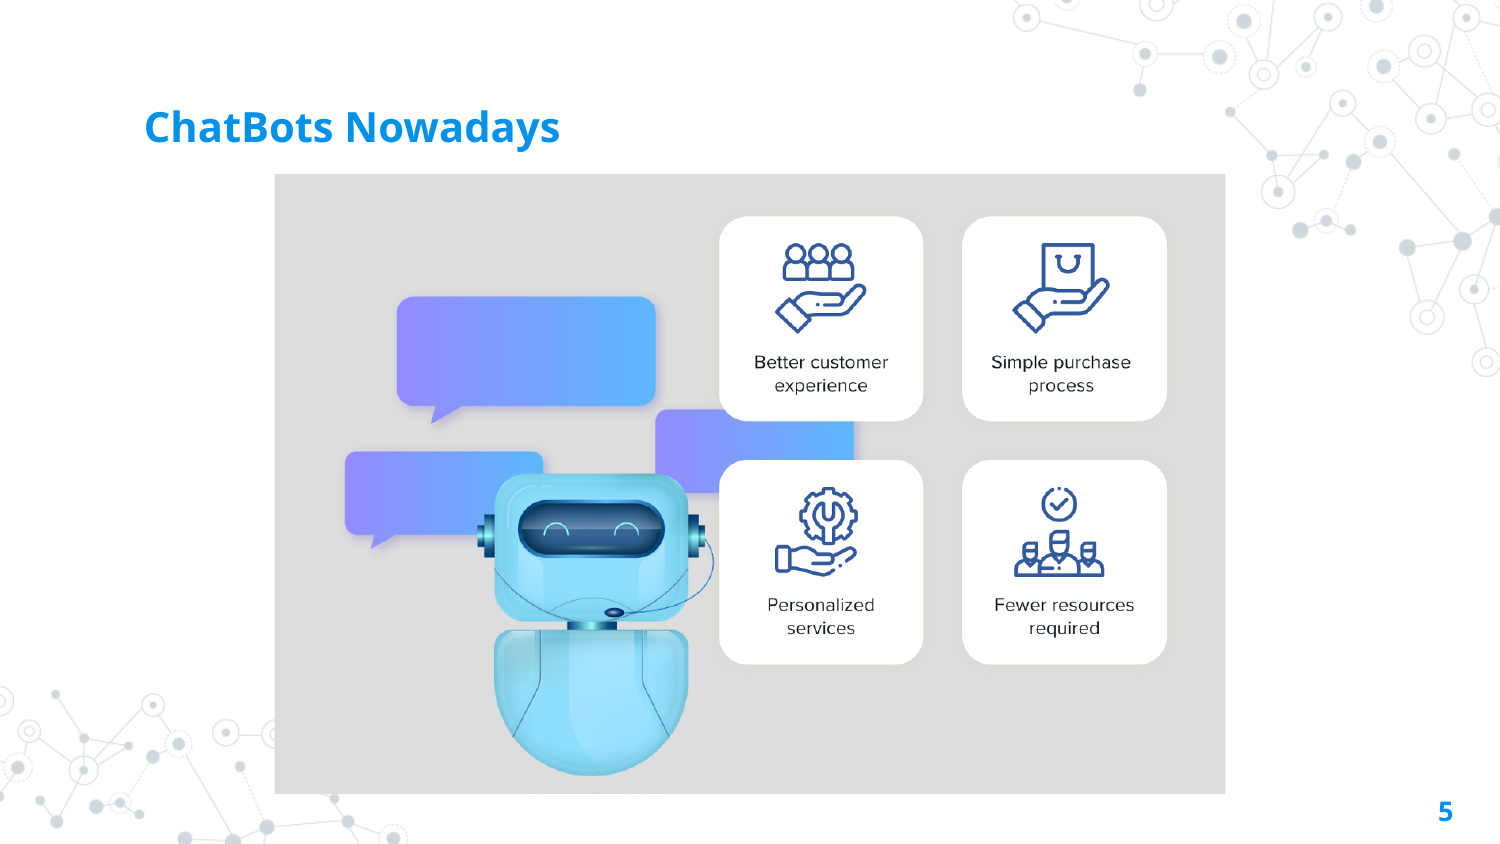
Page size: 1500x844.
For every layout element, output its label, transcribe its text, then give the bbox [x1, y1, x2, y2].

title ChatBots Nowadays [128, 50, 1372, 166]
slide_number 5 [1378, 779, 1469, 844]
picture [0, 0, 1500, 844]
